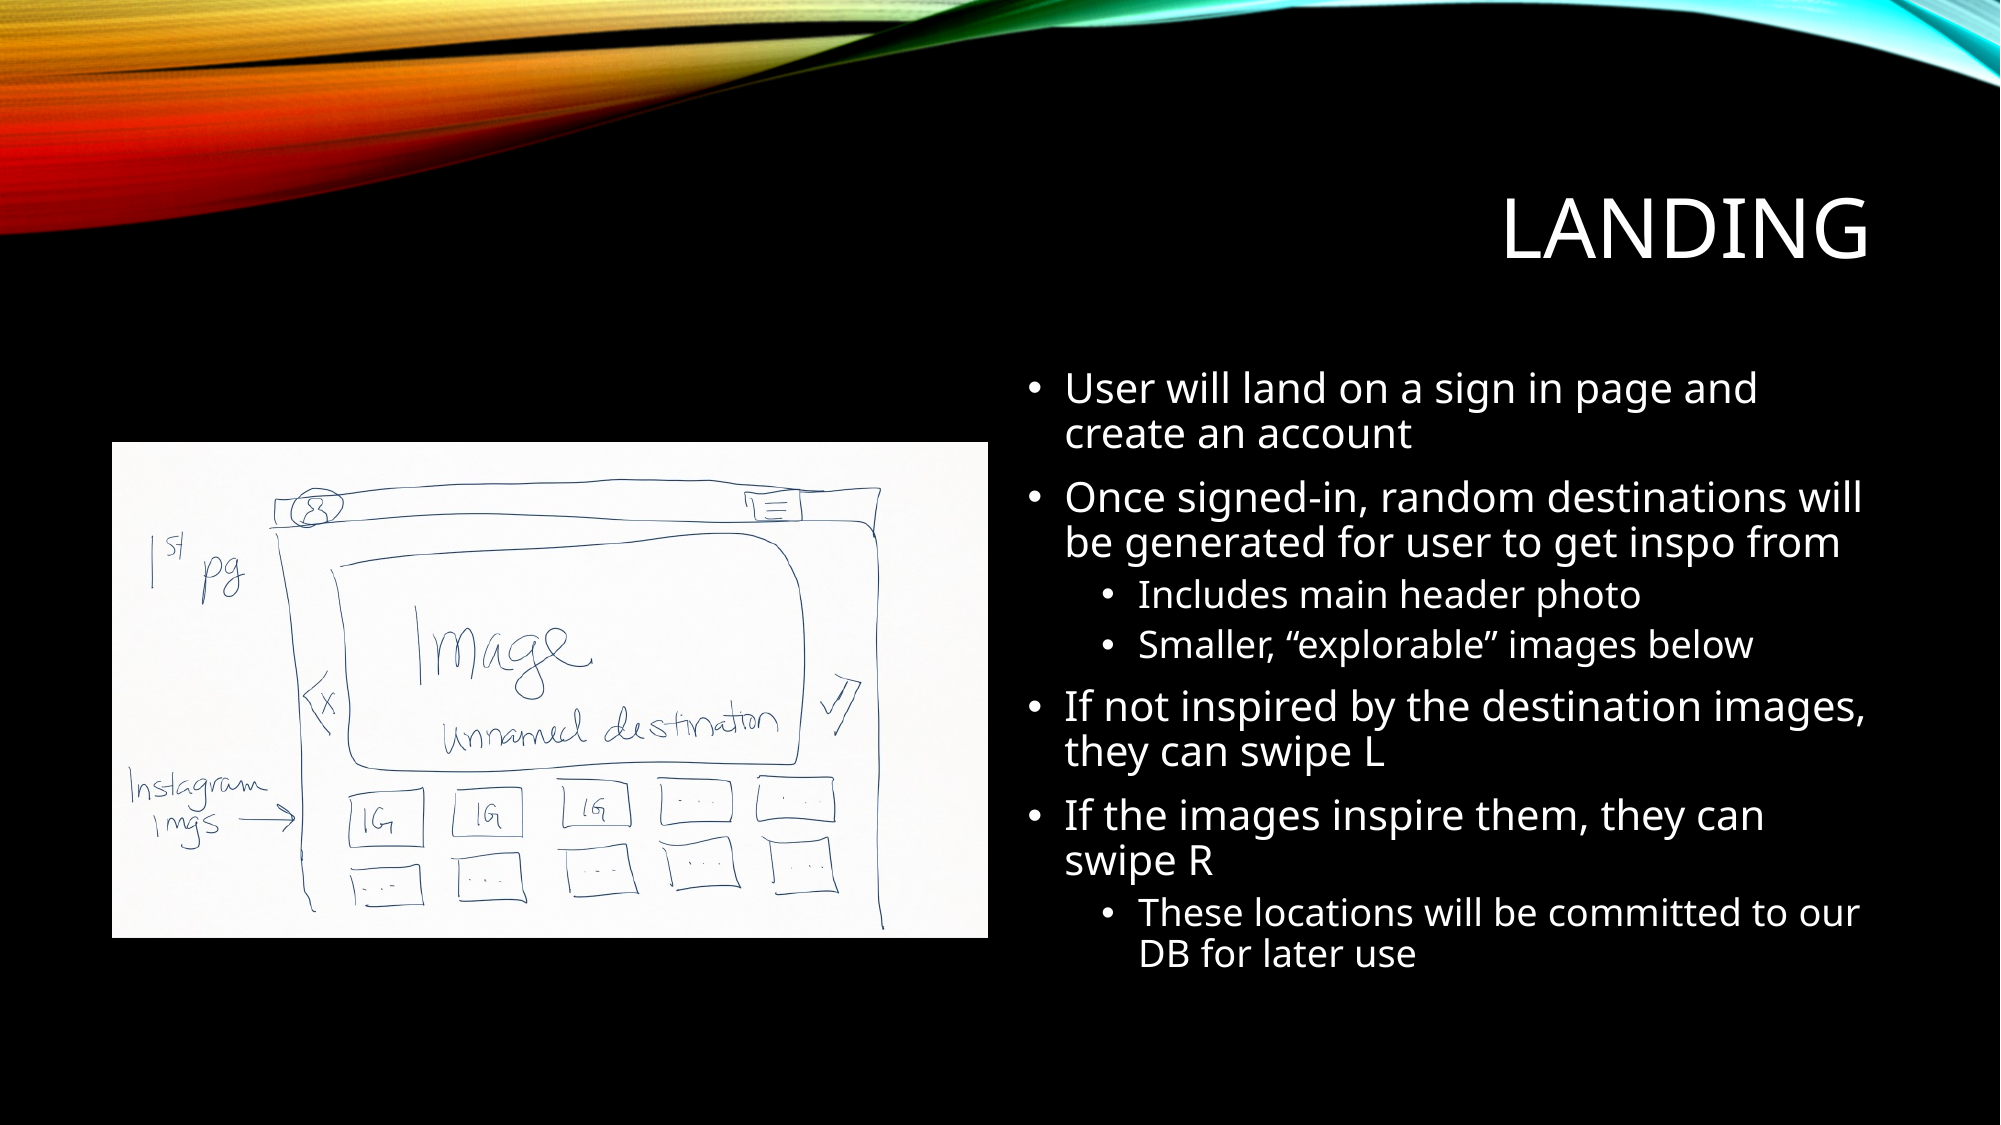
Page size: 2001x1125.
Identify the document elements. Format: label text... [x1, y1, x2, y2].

picture [0, 0, 2000, 237]
list User will land on a sign in page and create an account Once signed-in, random destinations will be generated for user to get inspo from Includes main header photo Smaller, “explorable” images below If not inspired by the destination images, they can swipe L If the images inspire them, they can swipe R These locations will be committed to our DB for later use [1012, 360, 1888, 1021]
title Landing [474, 125, 1888, 338]
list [112, 442, 988, 938]
